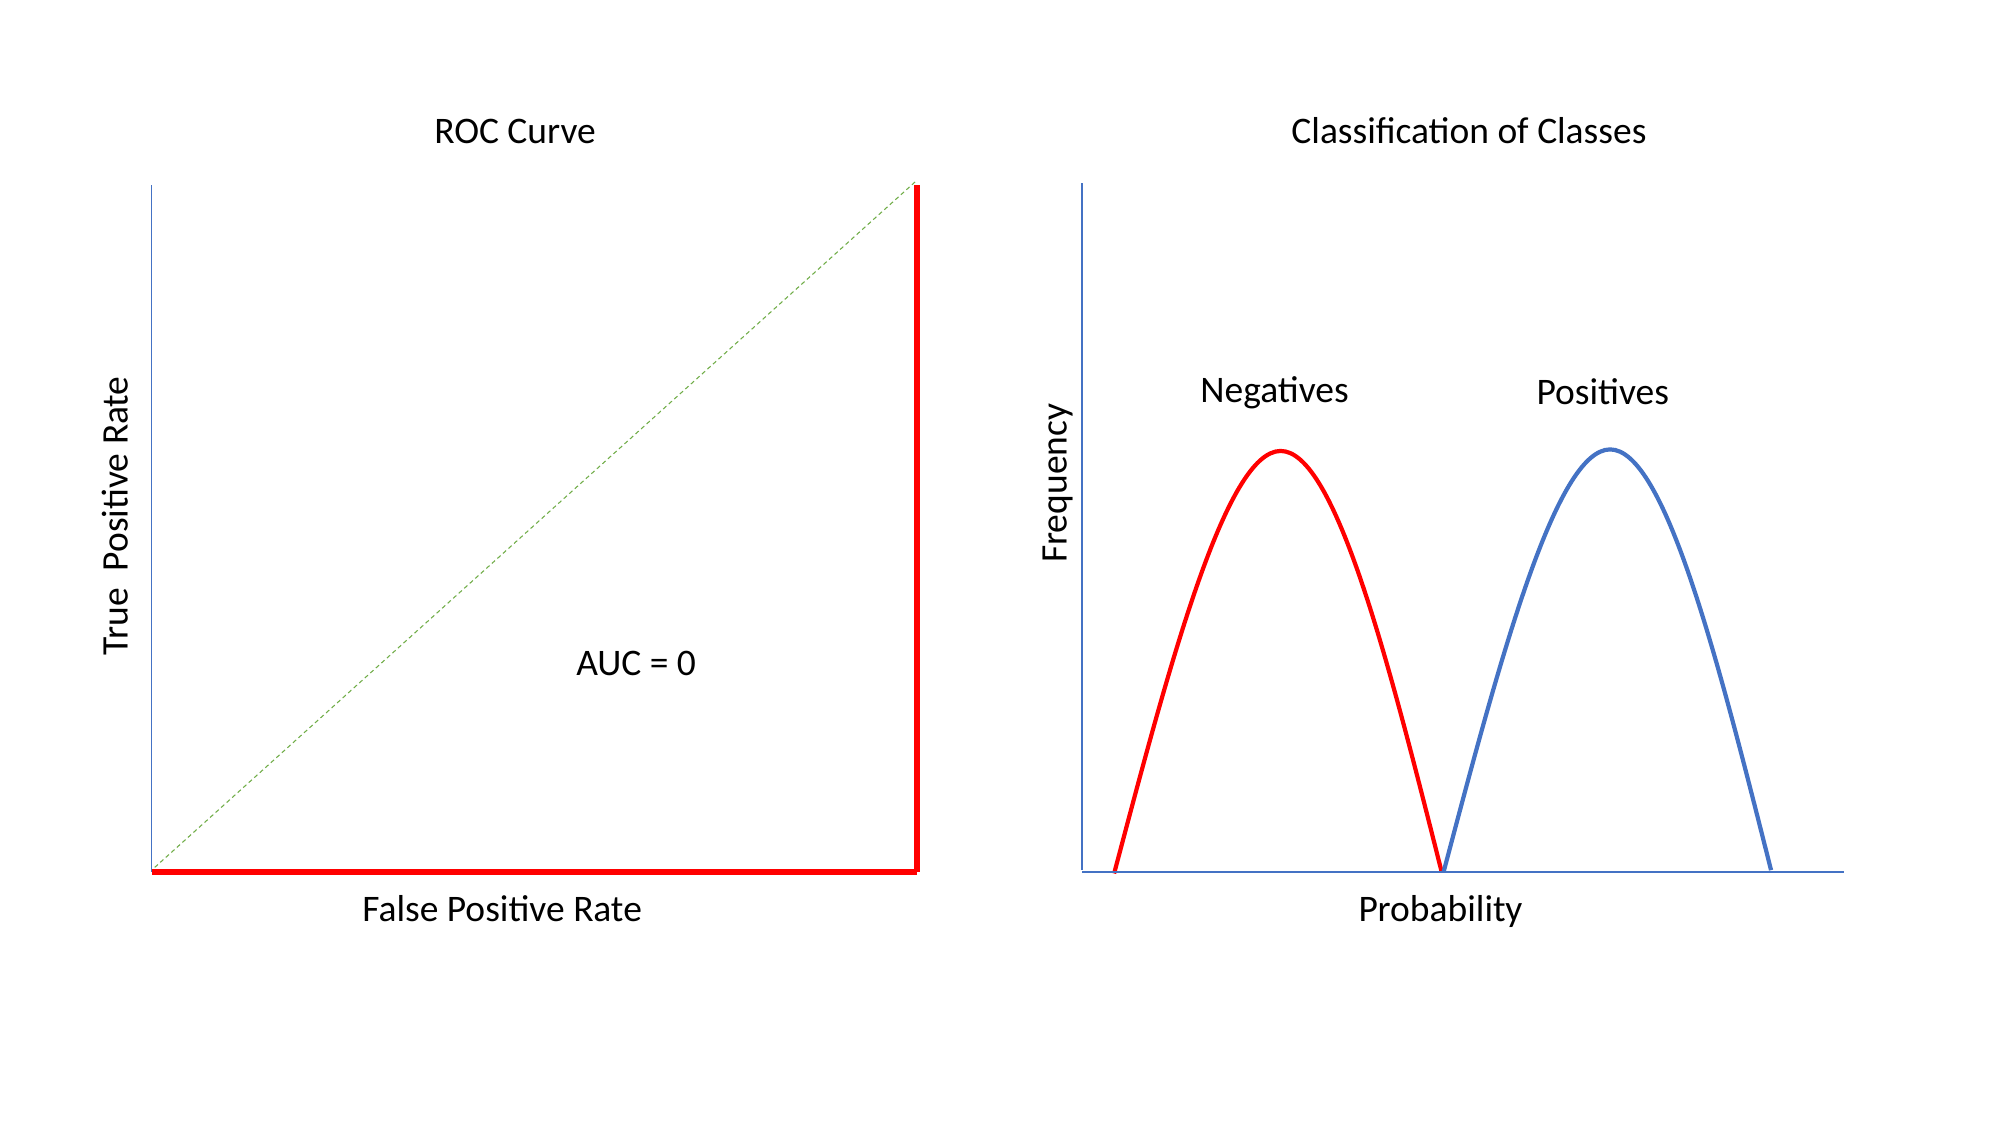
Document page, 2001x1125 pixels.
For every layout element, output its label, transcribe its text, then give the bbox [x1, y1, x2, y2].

text_box Classification of Classes [1276, 98, 1662, 158]
text_box Positives [1521, 359, 1693, 419]
text_box Probability [1343, 876, 1583, 937]
text_box Negatives [1185, 357, 1373, 417]
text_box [154, 180, 917, 868]
text_box [1113, 449, 1443, 871]
text_box ROC Curve [419, 98, 763, 158]
text_box False Positive Rate [347, 876, 926, 937]
text_box [1442, 448, 1773, 871]
text_box True Positive Rate [82, 325, 143, 671]
text_box Frequency [1021, 388, 1082, 578]
